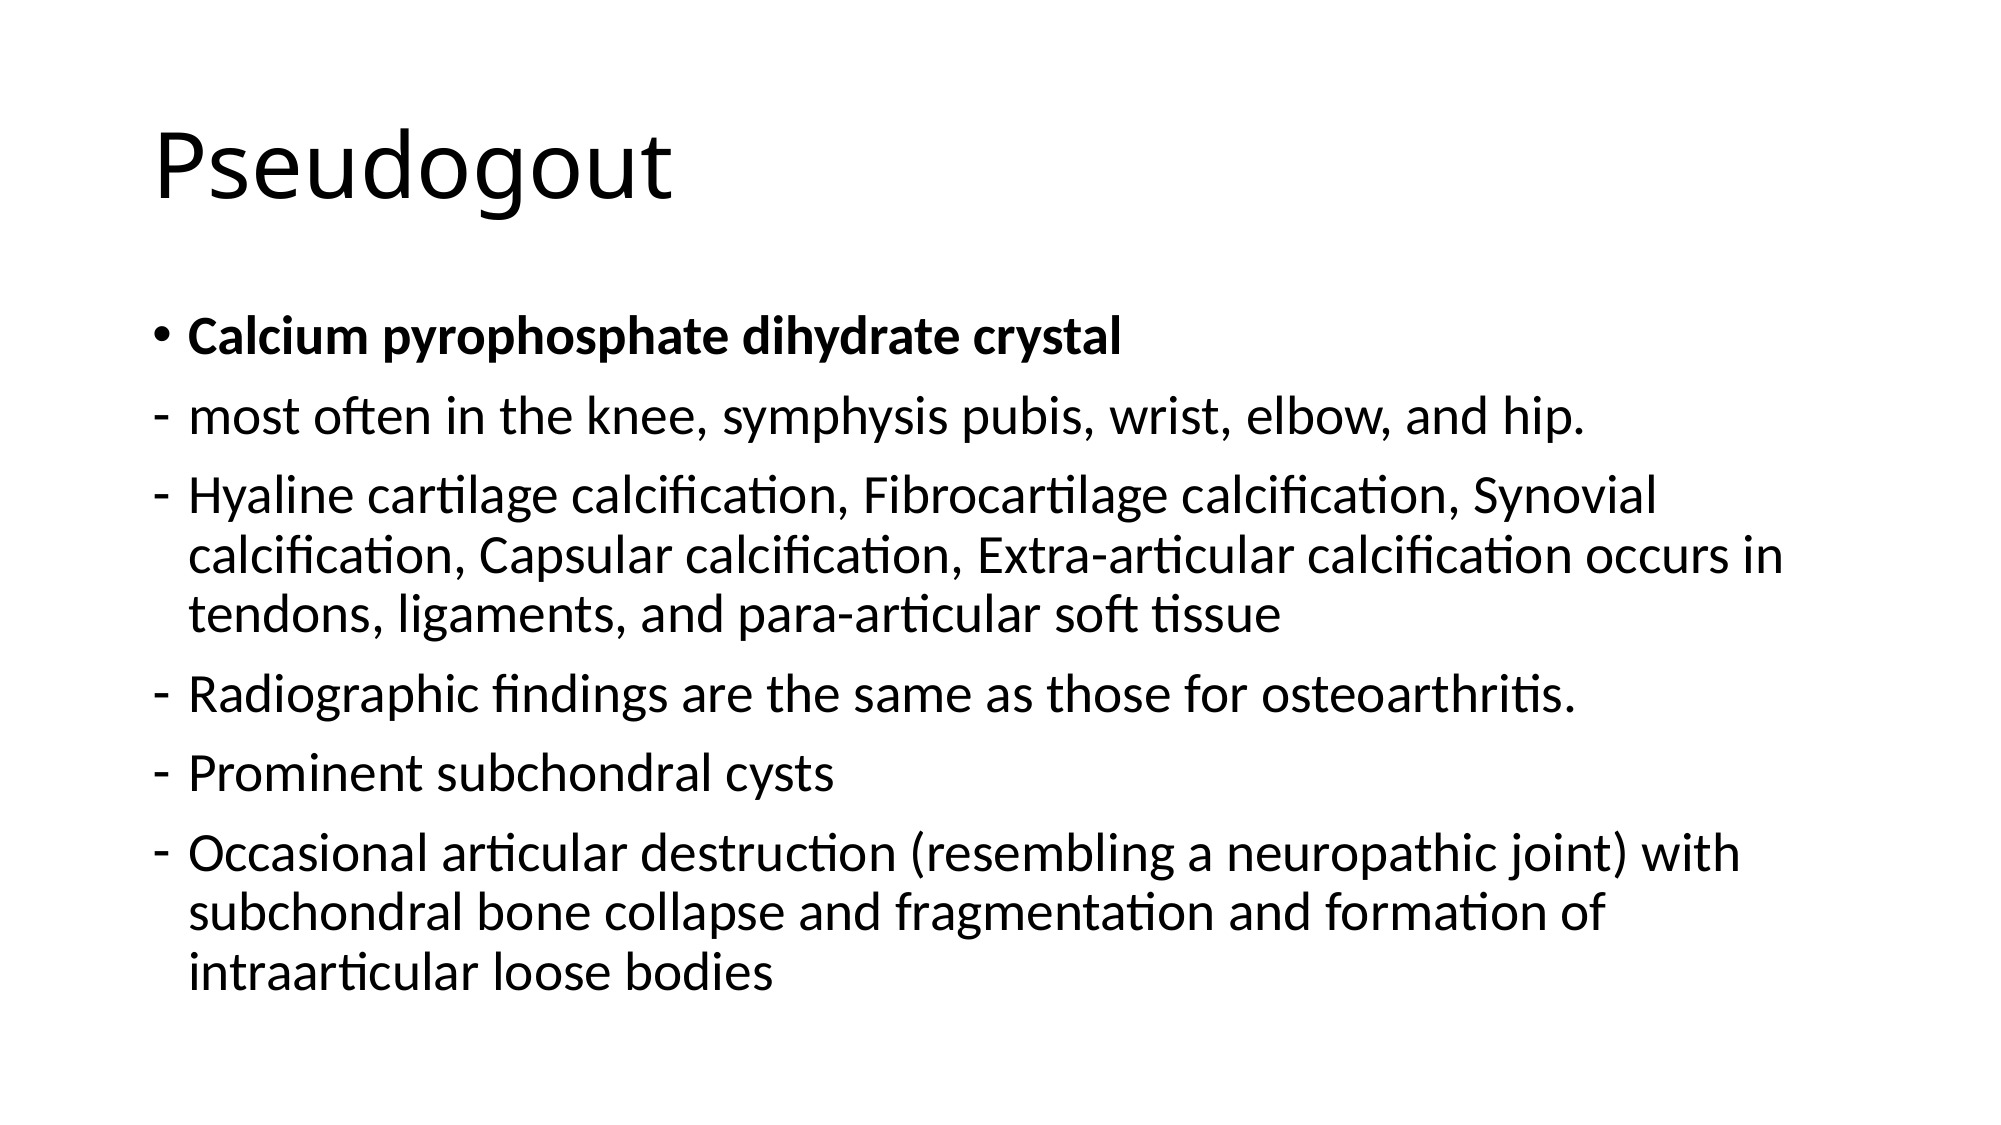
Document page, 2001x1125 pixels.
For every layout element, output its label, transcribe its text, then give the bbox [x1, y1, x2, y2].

list Calcium pyrophosphate dihydrate crystal most often in the knee, symphysis pubis, wrist, elbow, and hip. Hyaline cartilage calcification, Fibrocartilage calcification, Synovial calcification, Capsular calcification, Extra-articular calcification occurs in tendons, ligaments, and para-articular soft tissue Radiographic findings are the same as those for osteoarthritis. Prominent subchondral cysts Occasional articular destruction (resembling a neuropathic joint) with subchondral bone collapse and fragmentation and formation of intraarticular loose bodies [137, 299, 1863, 1014]
title Pseudogout [137, 59, 1863, 278]
